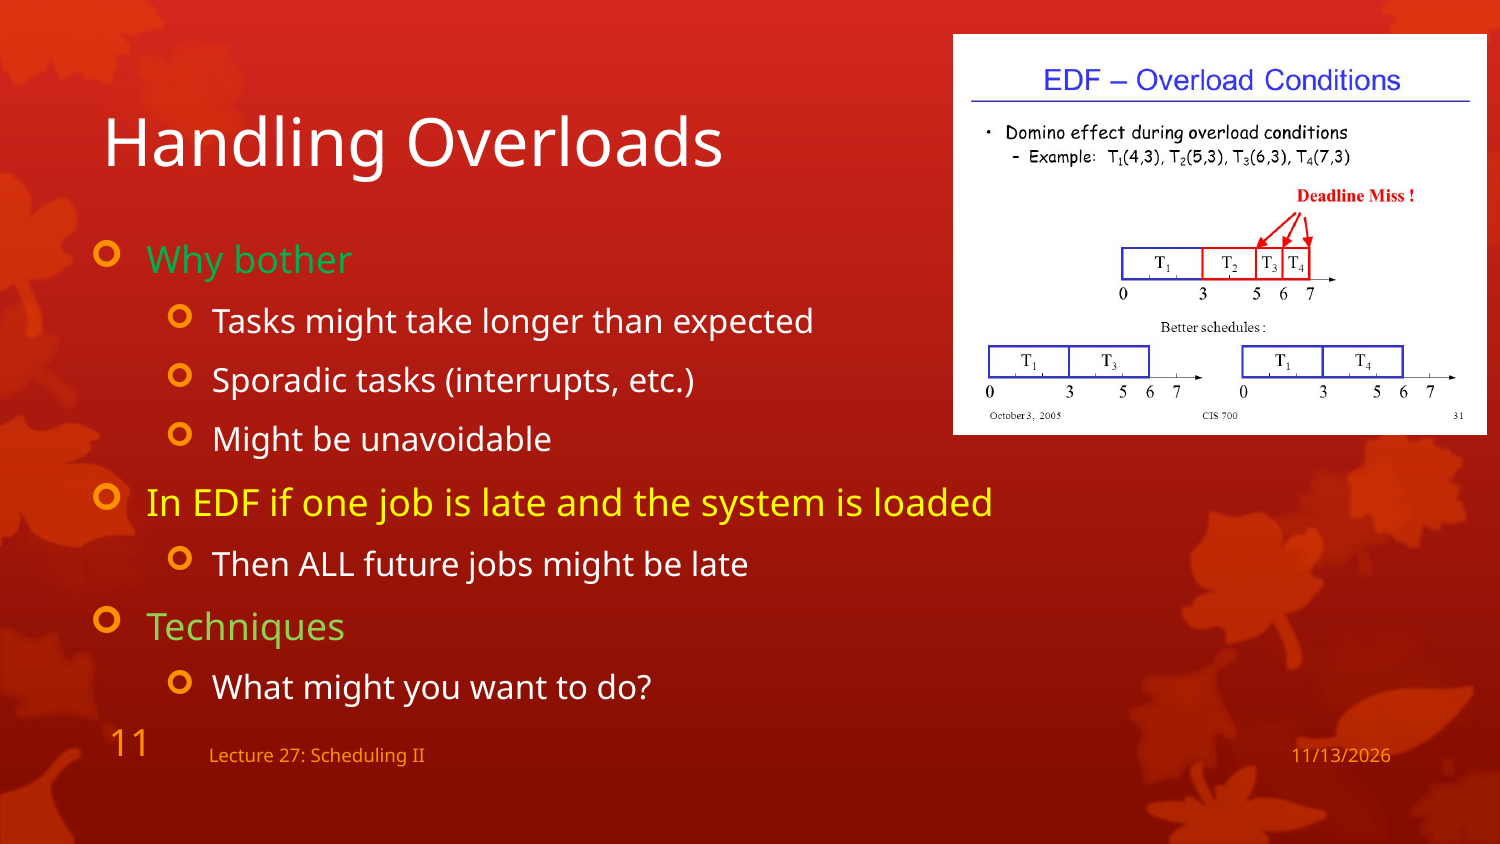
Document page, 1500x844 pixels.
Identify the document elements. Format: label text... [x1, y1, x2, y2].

slide_number 11 [93, 732, 194, 778]
footer Lecture 27: Scheduling II [194, 732, 1056, 778]
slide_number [1056, 732, 1406, 778]
title Handling Overloads [87, 83, 946, 197]
picture [952, 33, 1487, 435]
list Why bother Tasks might take longer than expected Sporadic tasks (interrupts, etc.) Might be unavoidable In EDF if one job is late and the system is loaded Then ALL future jobs might be late Techniques What might you want to do? [75, 222, 1335, 721]
